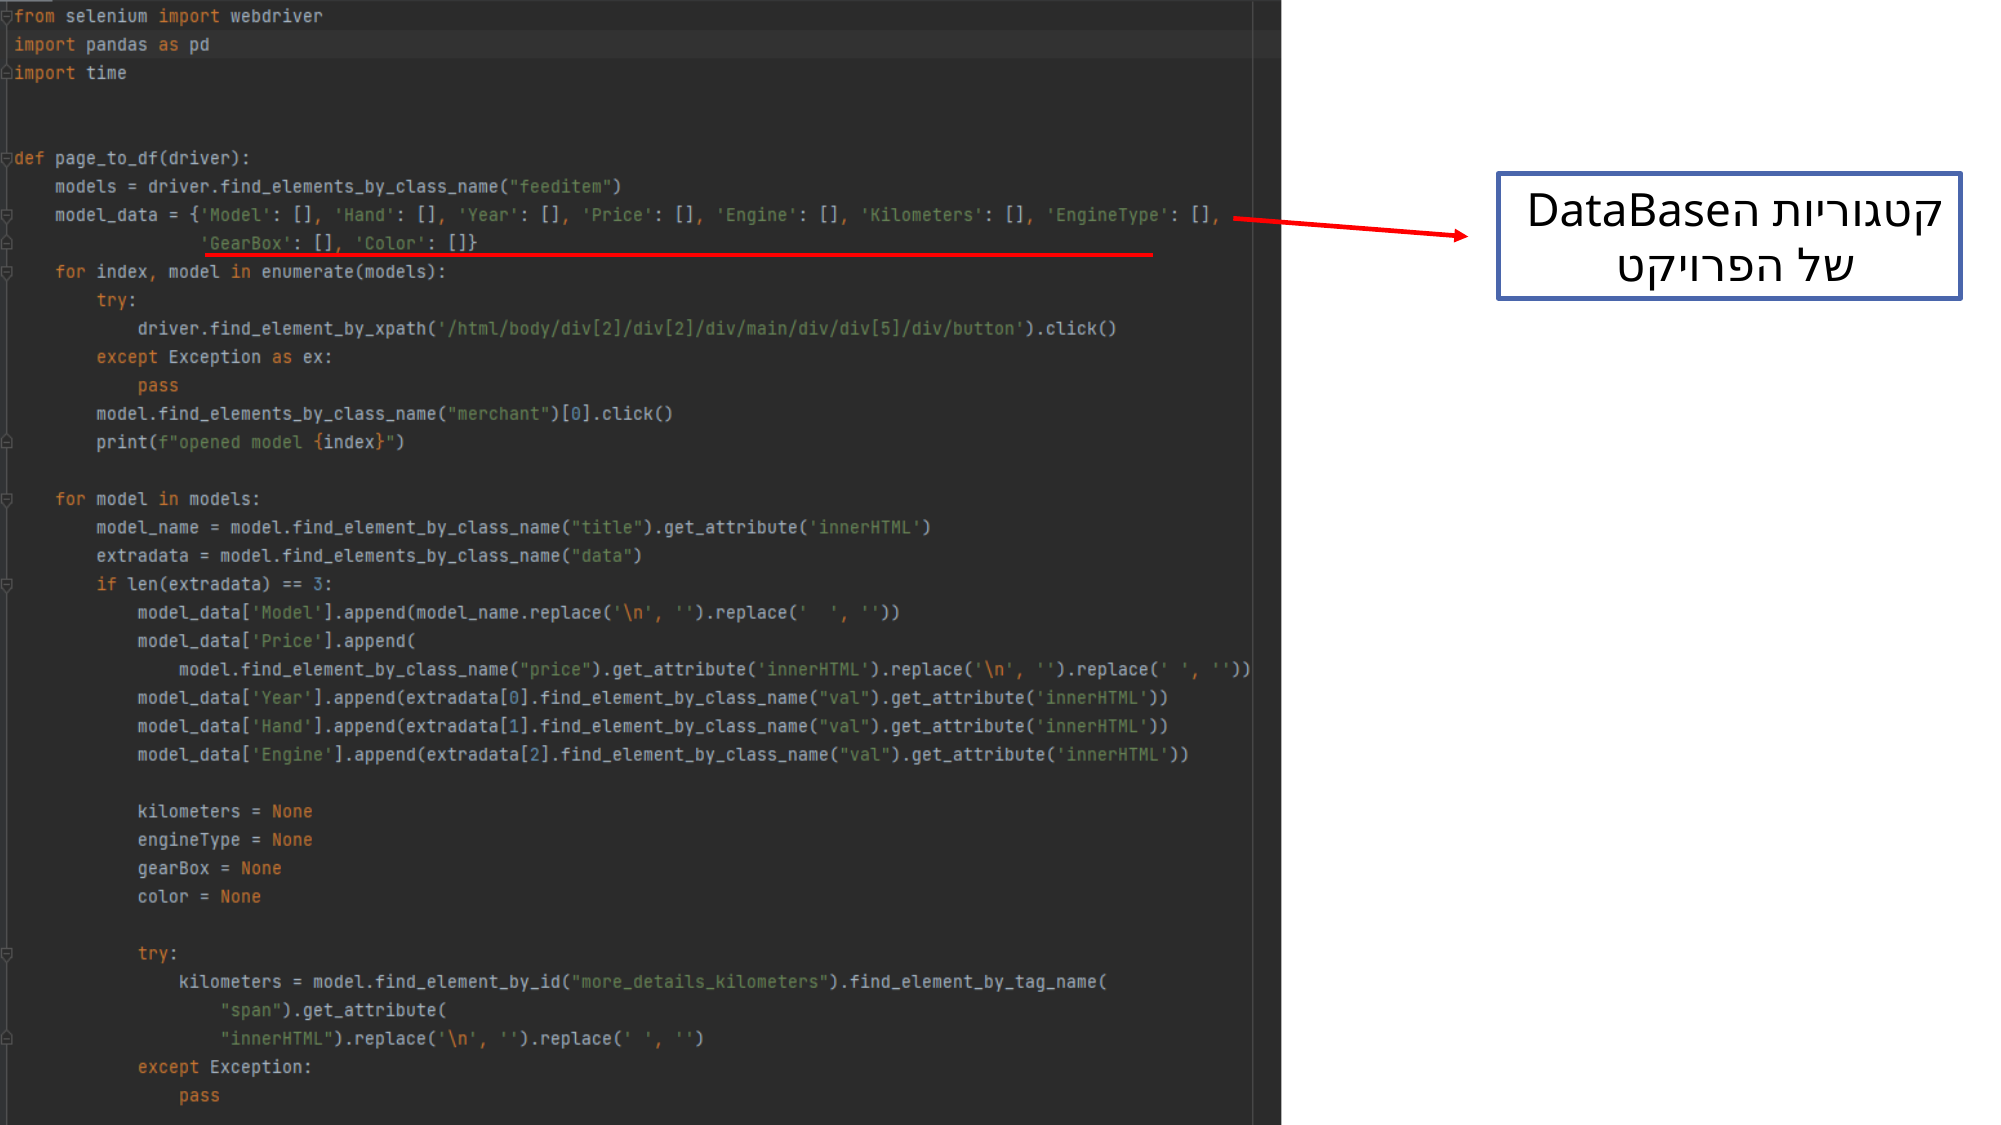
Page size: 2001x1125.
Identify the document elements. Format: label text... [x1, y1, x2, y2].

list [0, 0, 1282, 1125]
text_box קטגוריות הDataBase של הפרויקט [1498, 173, 1961, 299]
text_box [1233, 218, 1469, 237]
